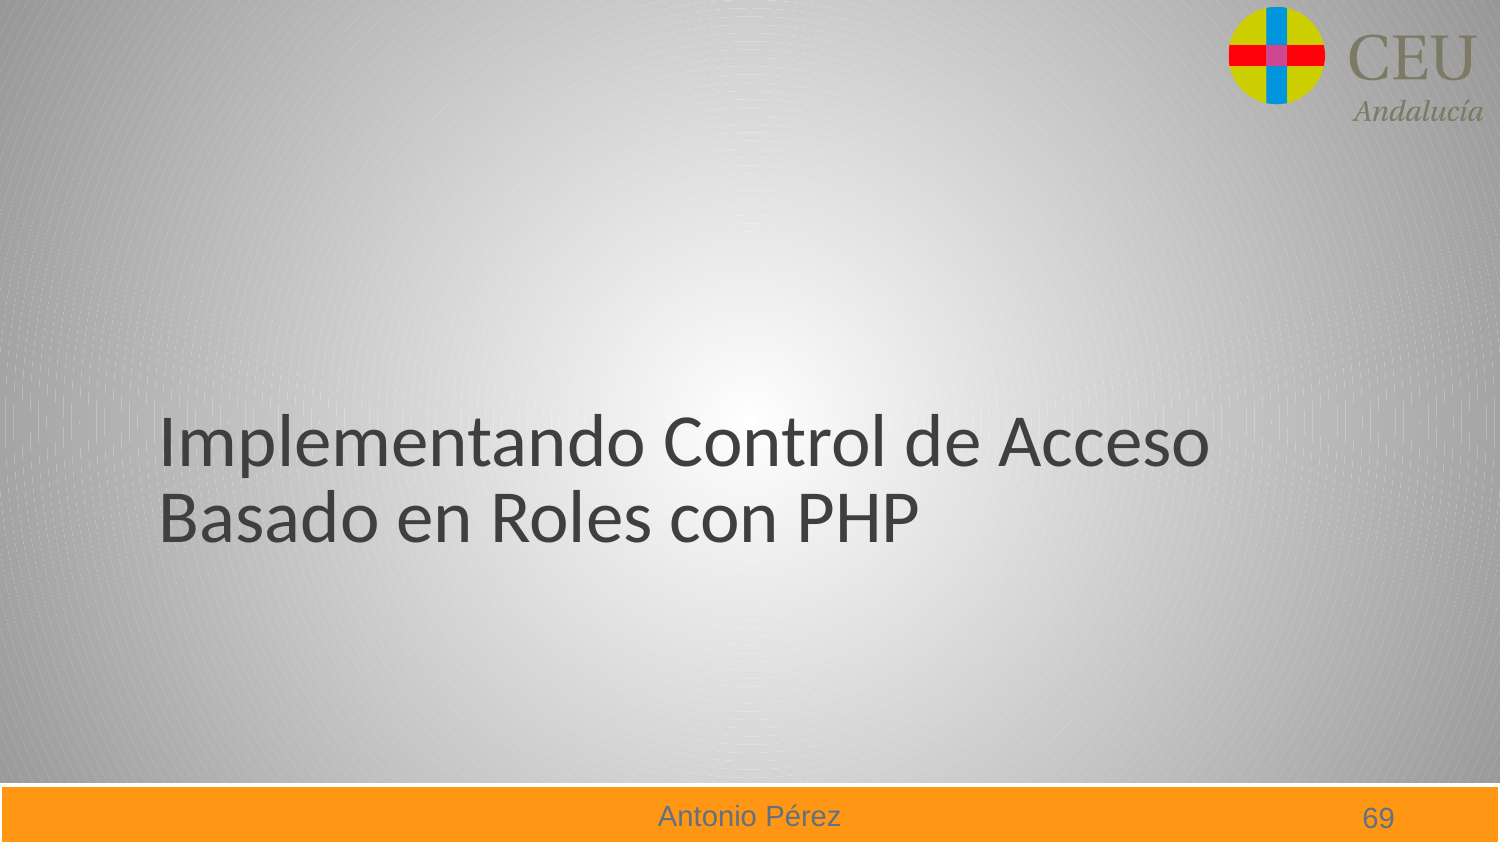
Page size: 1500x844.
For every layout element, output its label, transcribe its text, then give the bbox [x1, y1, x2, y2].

title Implementando Control de Acceso Basado en Roles con PHP [147, 385, 1386, 564]
picture [1216, 0, 1500, 137]
